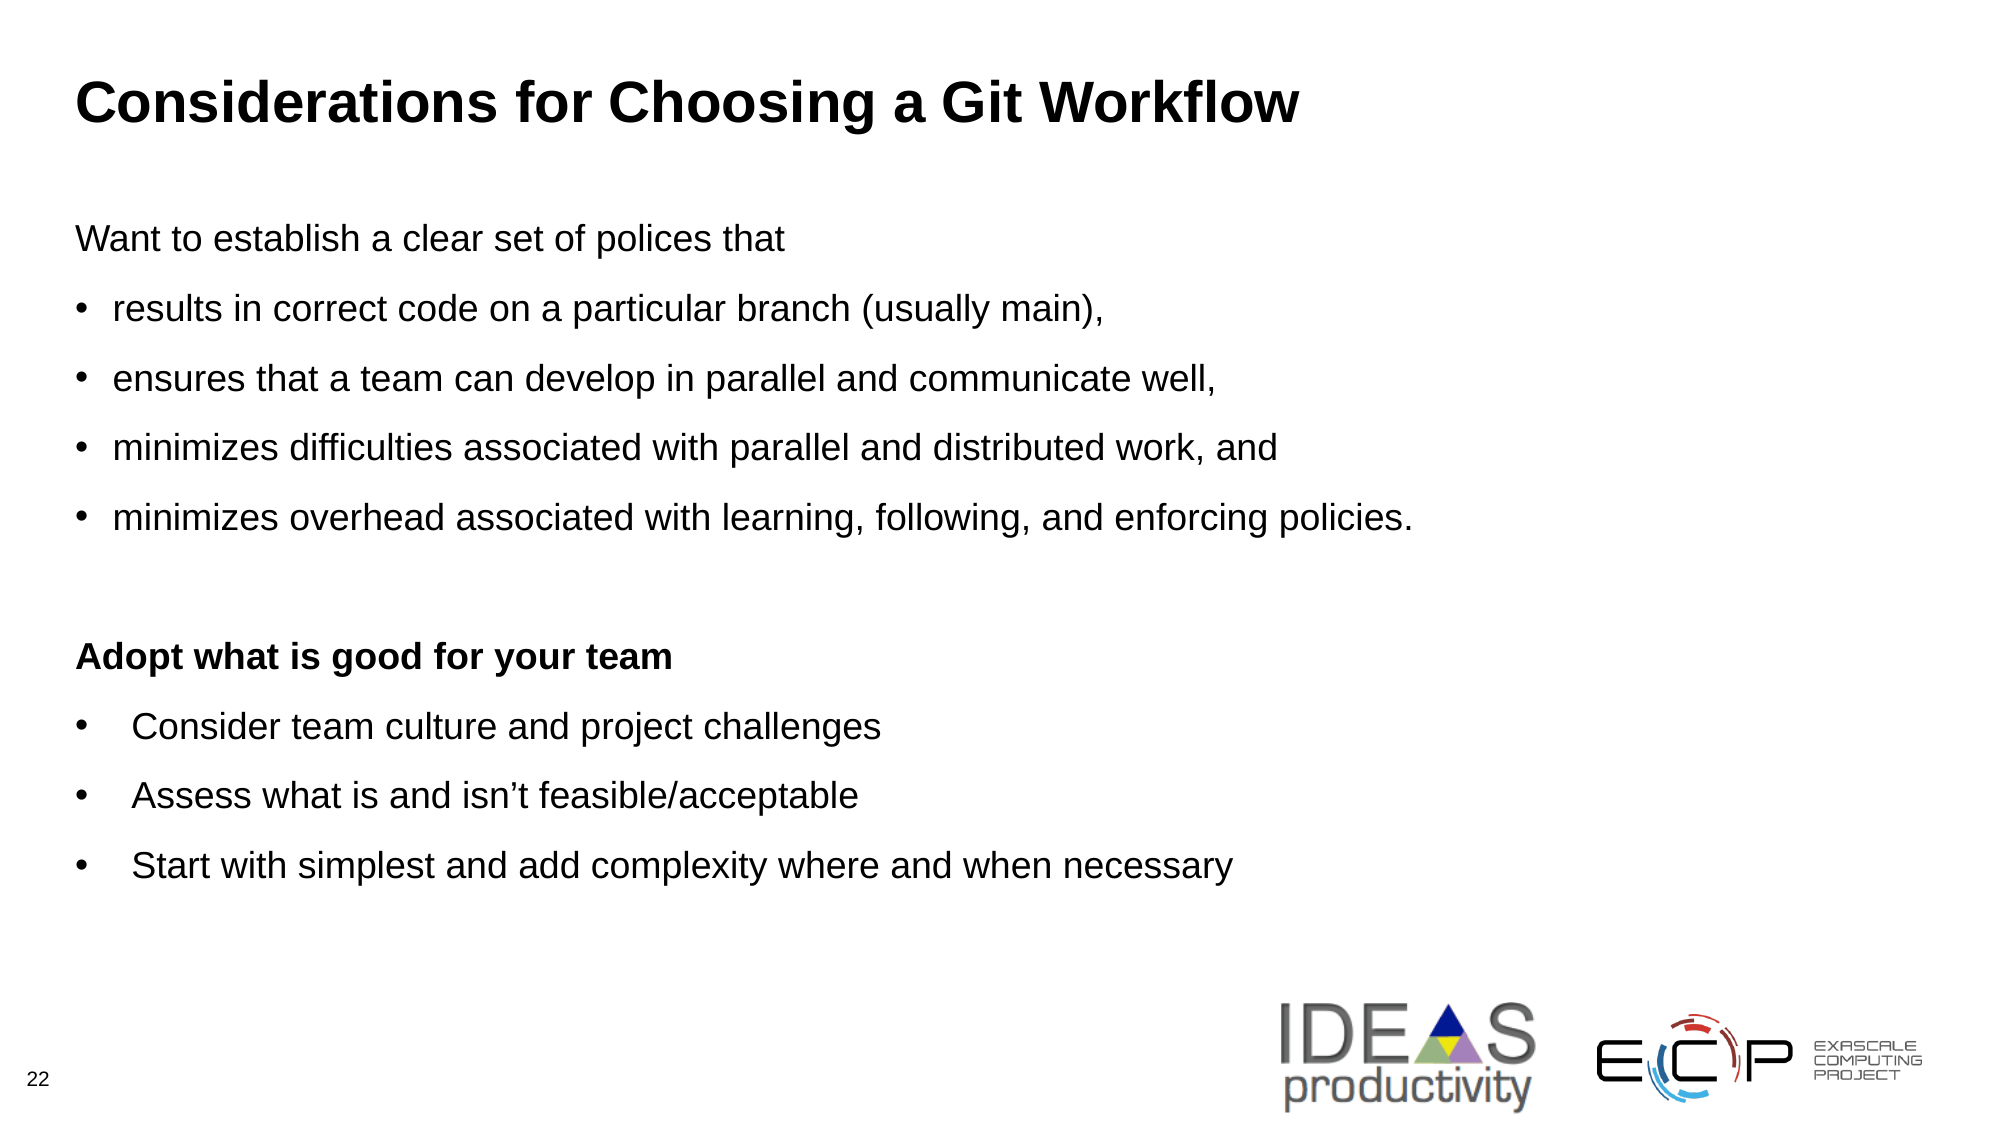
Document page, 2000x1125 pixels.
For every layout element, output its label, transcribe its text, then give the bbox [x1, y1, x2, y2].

title Considerations for Choosing a Git Workflow [59, 67, 1926, 218]
picture [1280, 1002, 1537, 1114]
list Want to establish a clear set of polices that results in correct code on a particular branch (usually main), ensures that a team can develop in parallel and communicate well, minimizes difficulties associated with parallel and distributed work, and minimizes overhead associated with learning, following, and enforcing policies. Adopt what is good for your team Consider team culture and project challenges Assess what is and isn’t feasible/acceptable Start with simplest and add complexity where and when necessary [59, 211, 1464, 877]
picture [1597, 1014, 1922, 1103]
